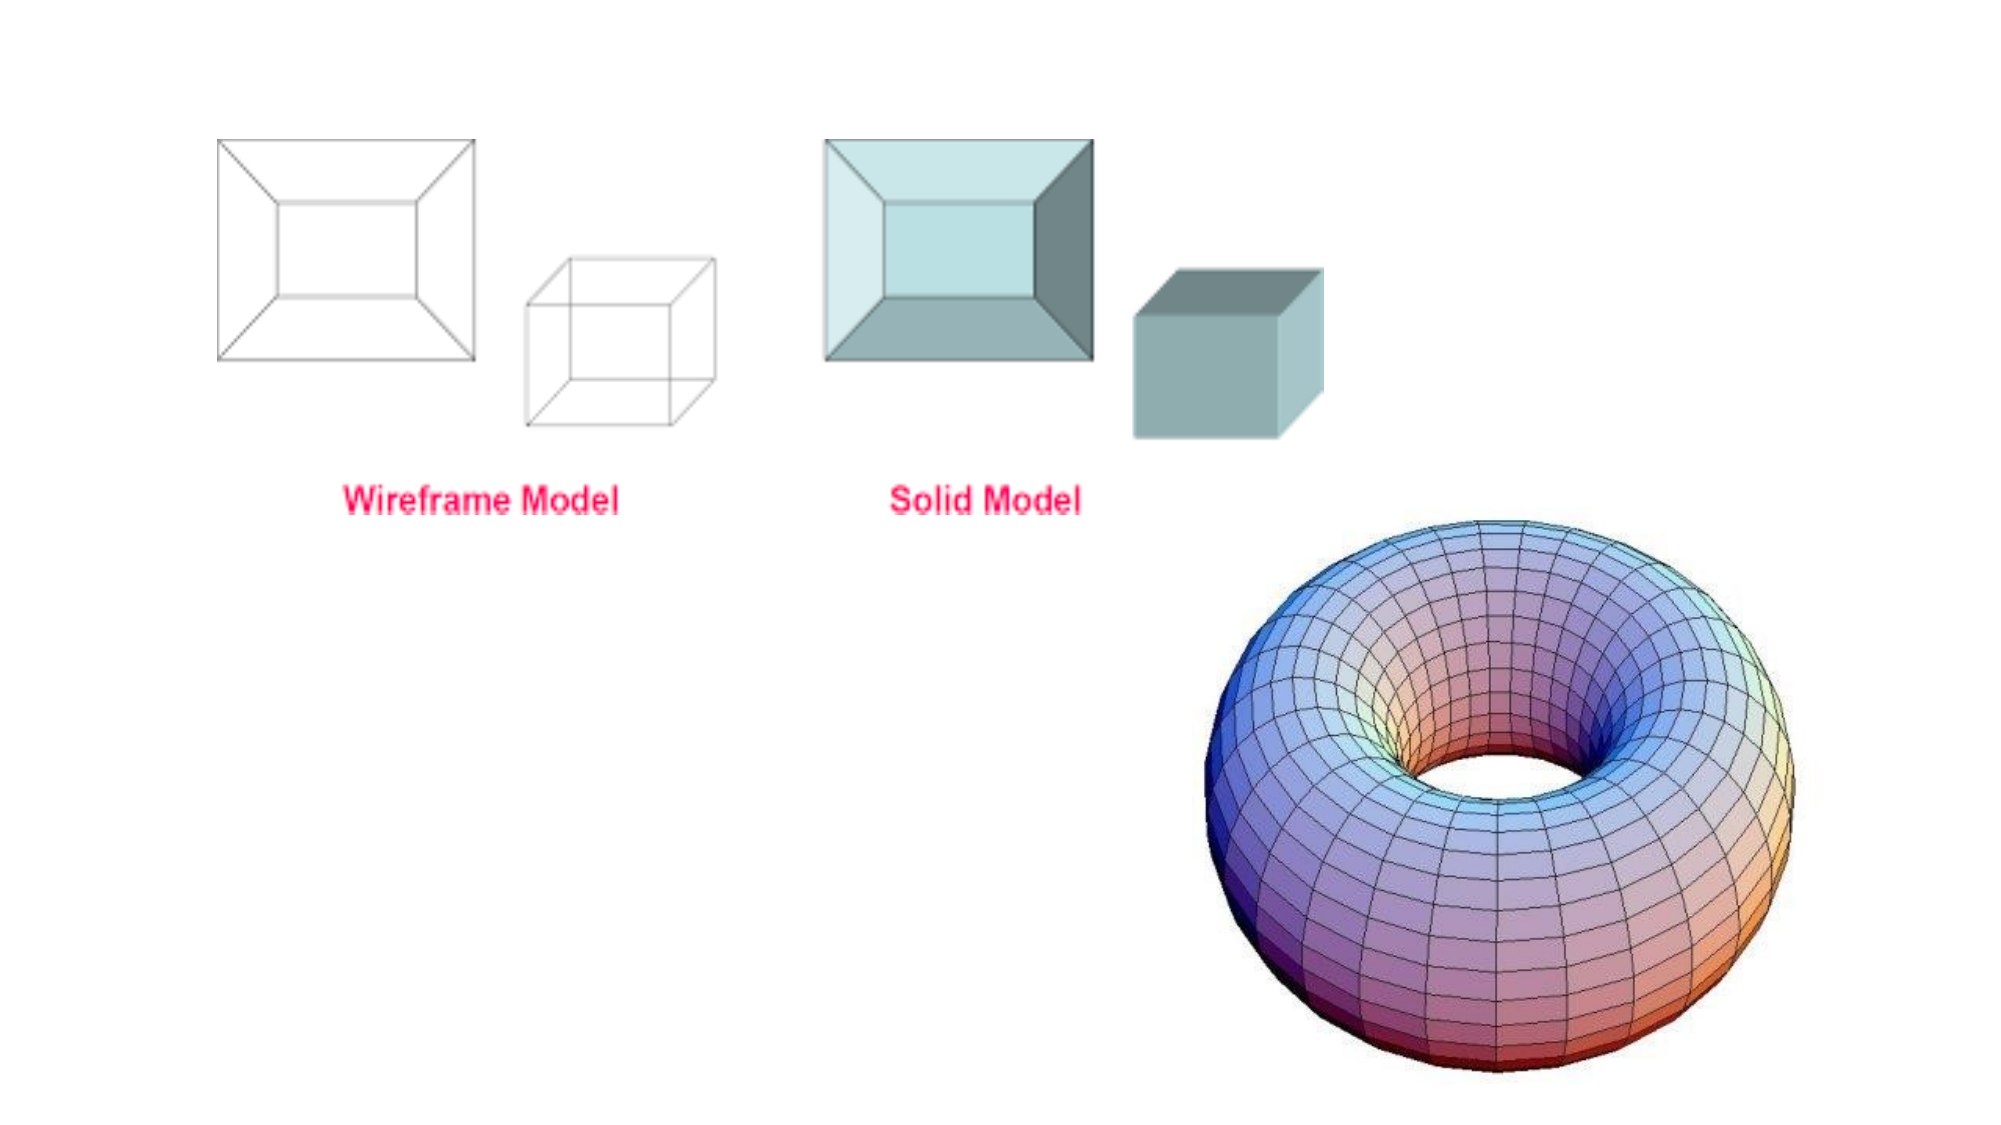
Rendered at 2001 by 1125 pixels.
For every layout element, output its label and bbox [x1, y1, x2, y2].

text_box [216, 139, 1818, 1109]
